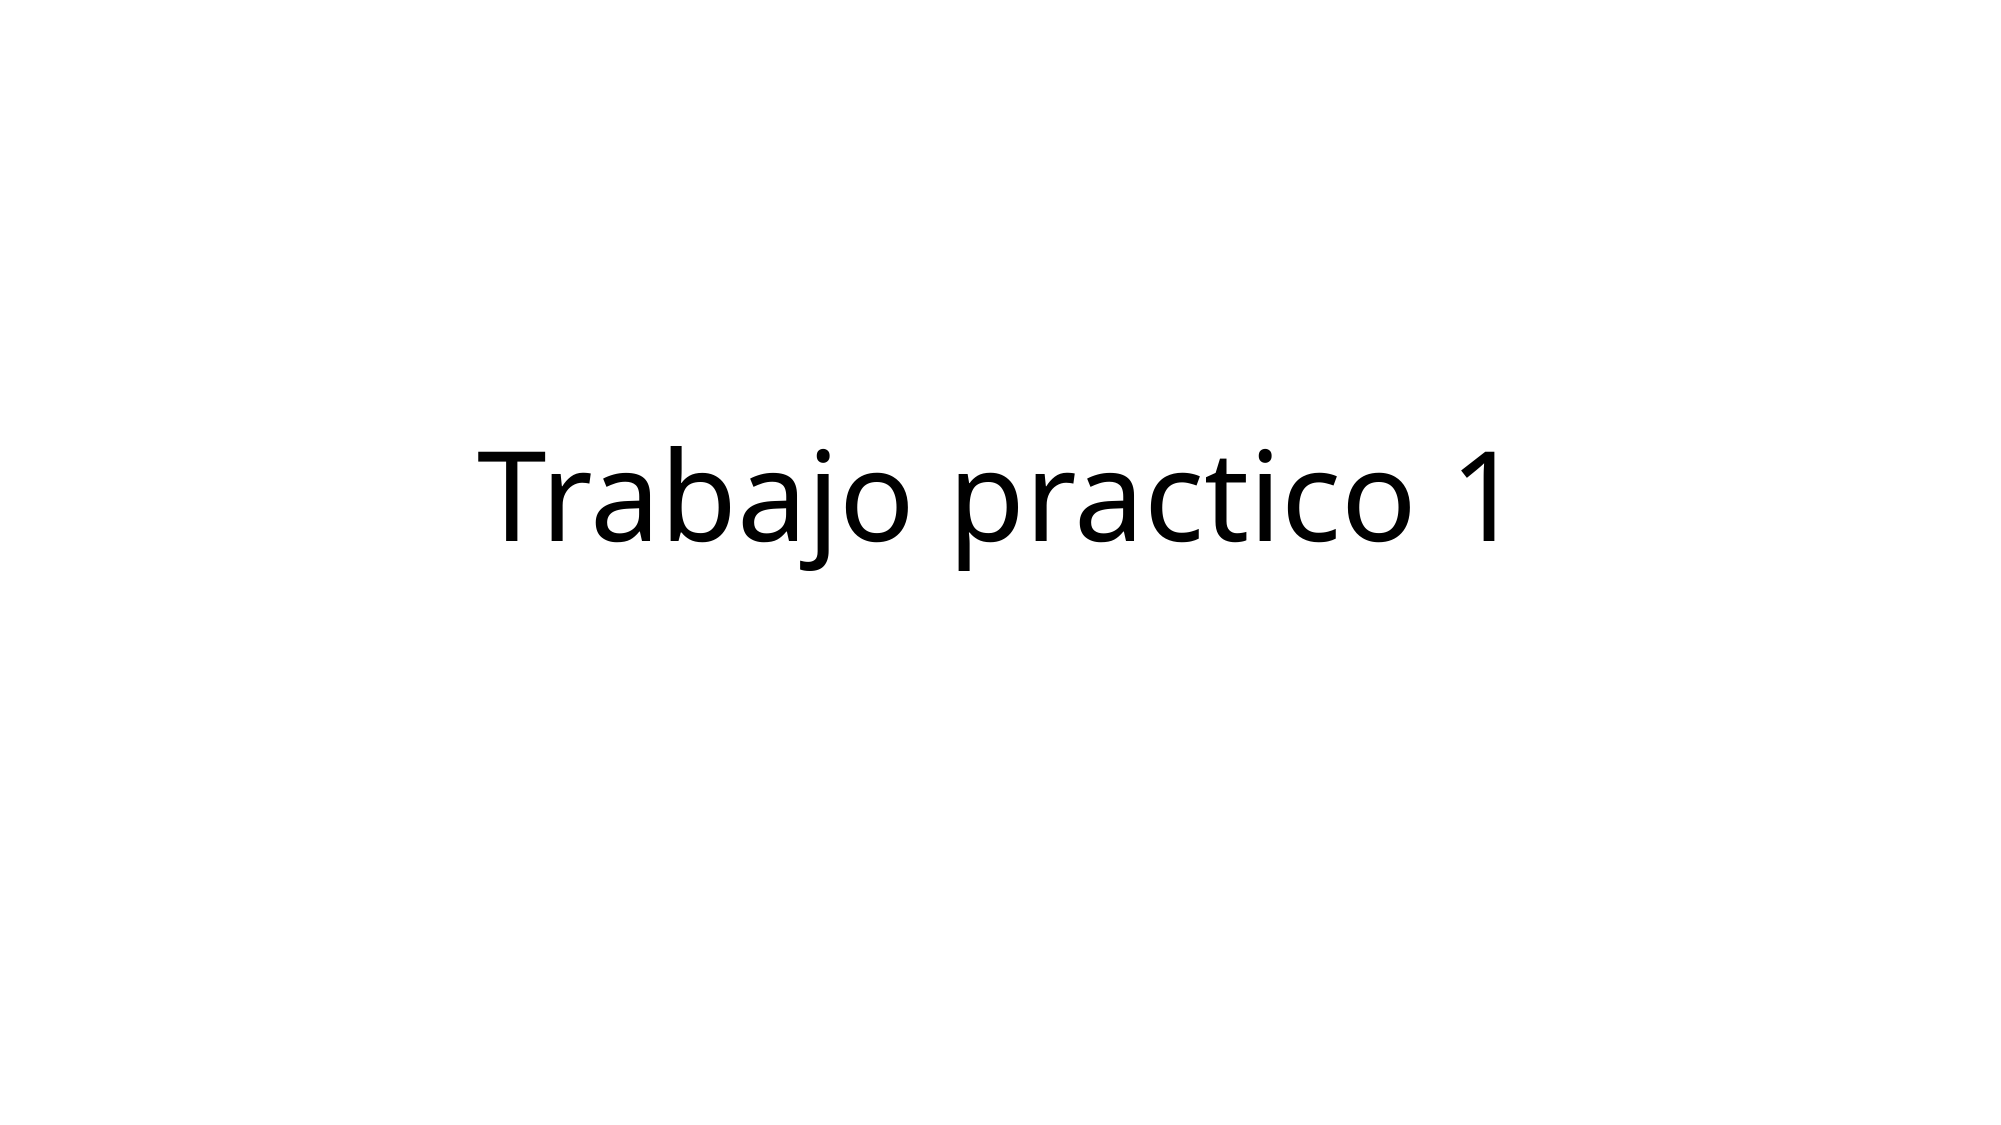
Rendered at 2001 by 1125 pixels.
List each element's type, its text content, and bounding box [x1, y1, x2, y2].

title Trabajo practico 1 [249, 184, 1750, 576]
